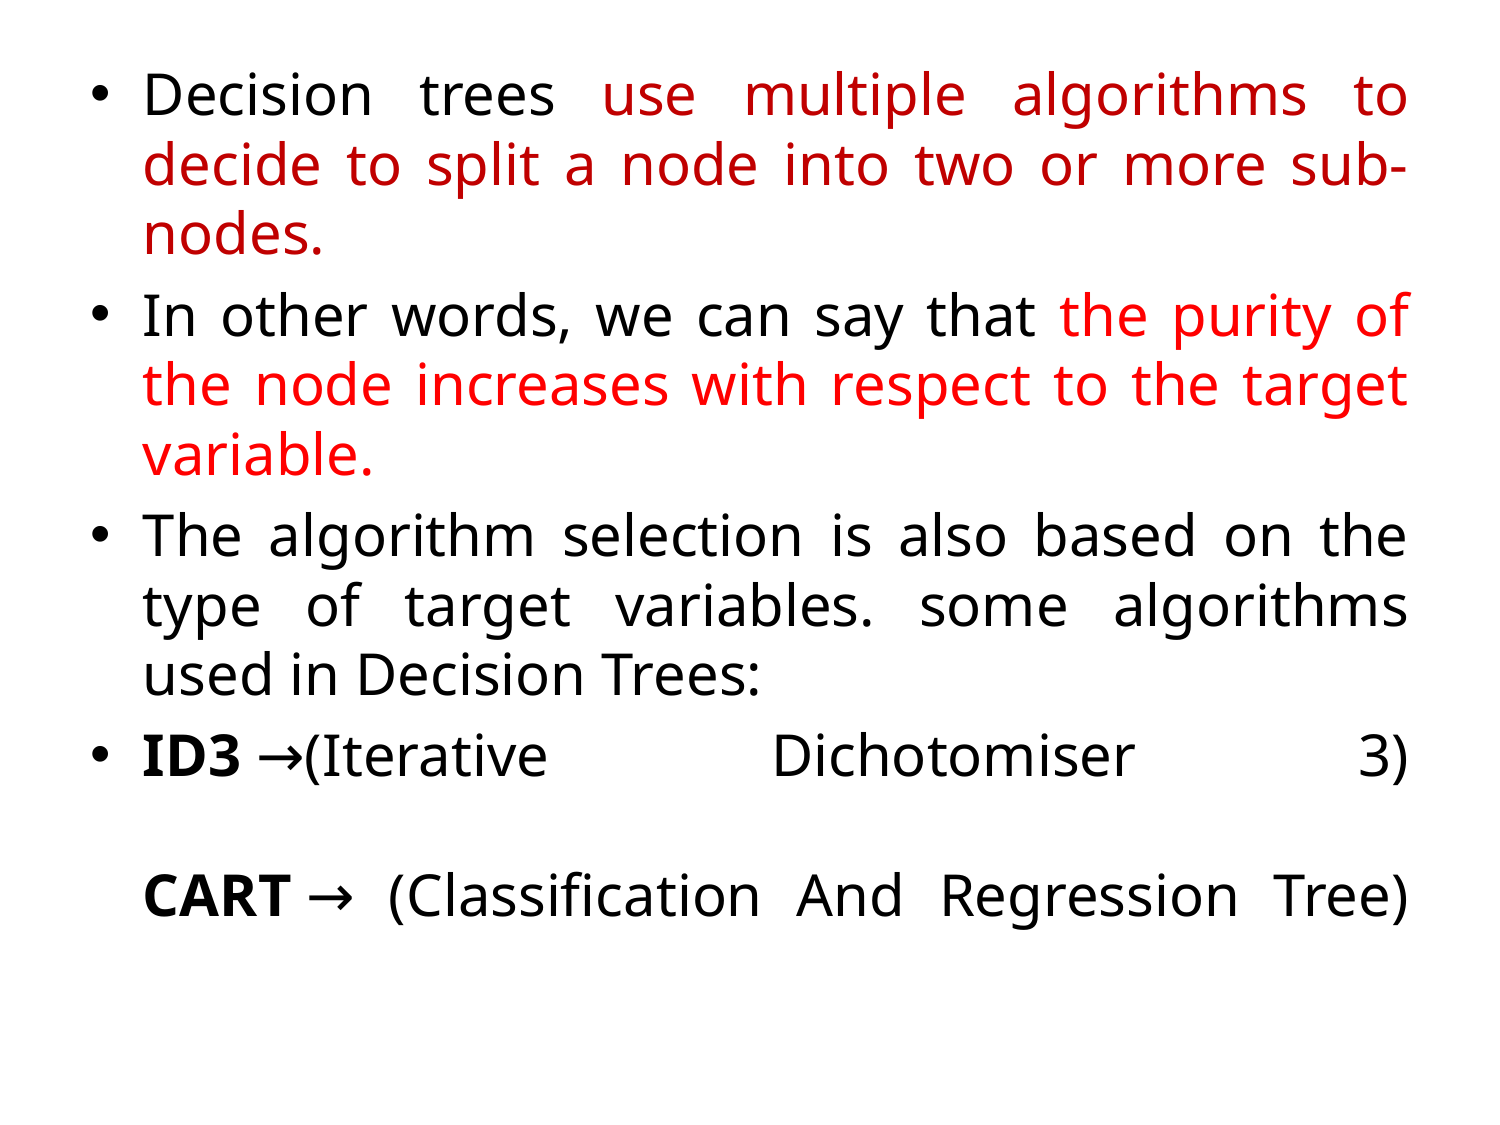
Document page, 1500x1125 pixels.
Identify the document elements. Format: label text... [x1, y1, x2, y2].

list Decision trees use multiple algorithms to decide to split a node into two or more sub-nodes. In other words, we can say that the purity of the node increases with respect to the target variable. The algorithm selection is also based on the type of target variables. some algorithms used in Decision Trees: ID3 →(Iterative Dichotomiser 3) CART → (Classification And Regression Tree) [75, 50, 1425, 1005]
